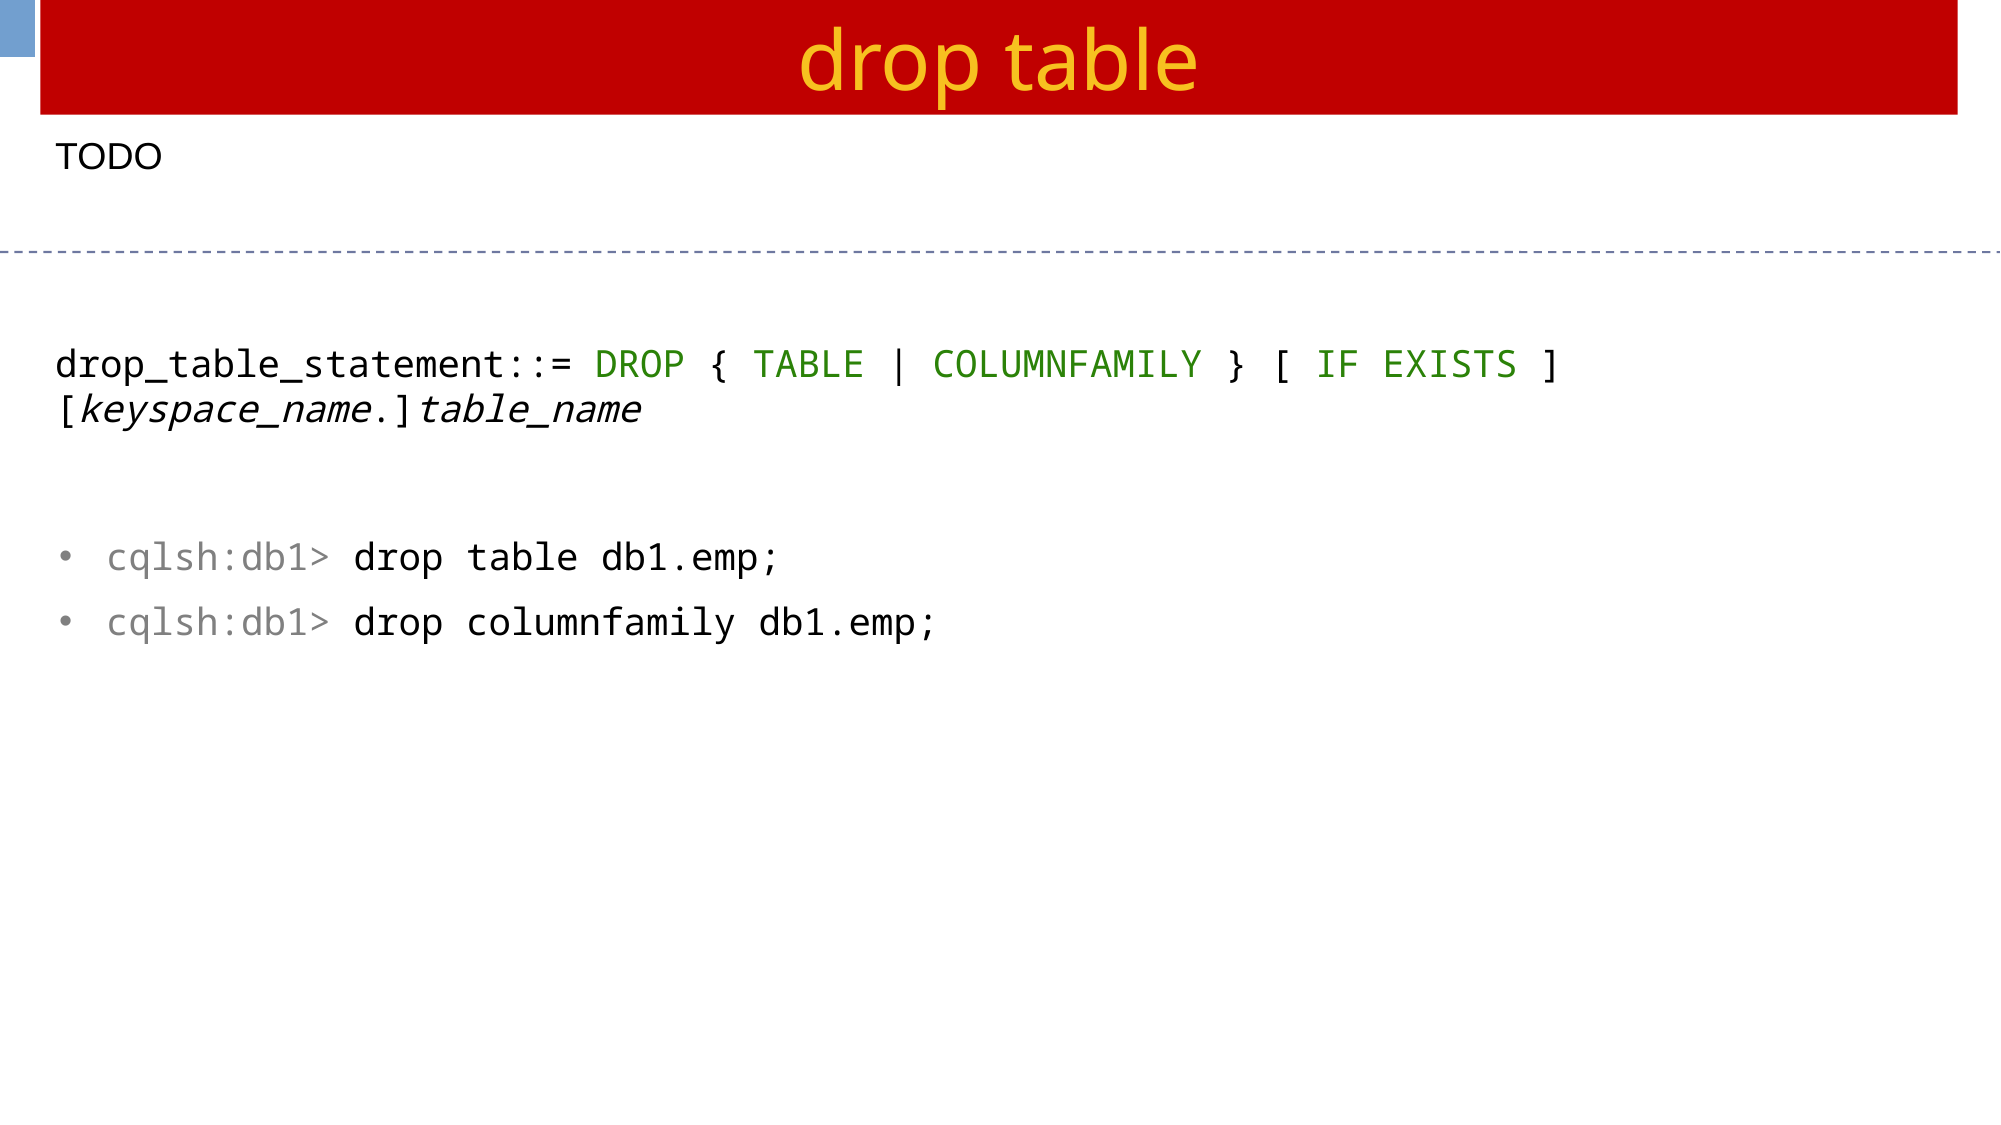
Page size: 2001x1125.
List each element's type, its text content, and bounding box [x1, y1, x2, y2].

text_box TODO [40, 124, 1958, 185]
text_box cqlsh:db1> drop table db1.emp; cqlsh:db1> drop columnfamily db1.emp; [40, 525, 1958, 651]
text_box drop table [40, 0, 1958, 115]
text_box drop_table_statement::= DROP { TABLE | COLUMNFAMILY } [ IF EXISTS ] [keyspace_name.]table_name [40, 332, 1958, 438]
